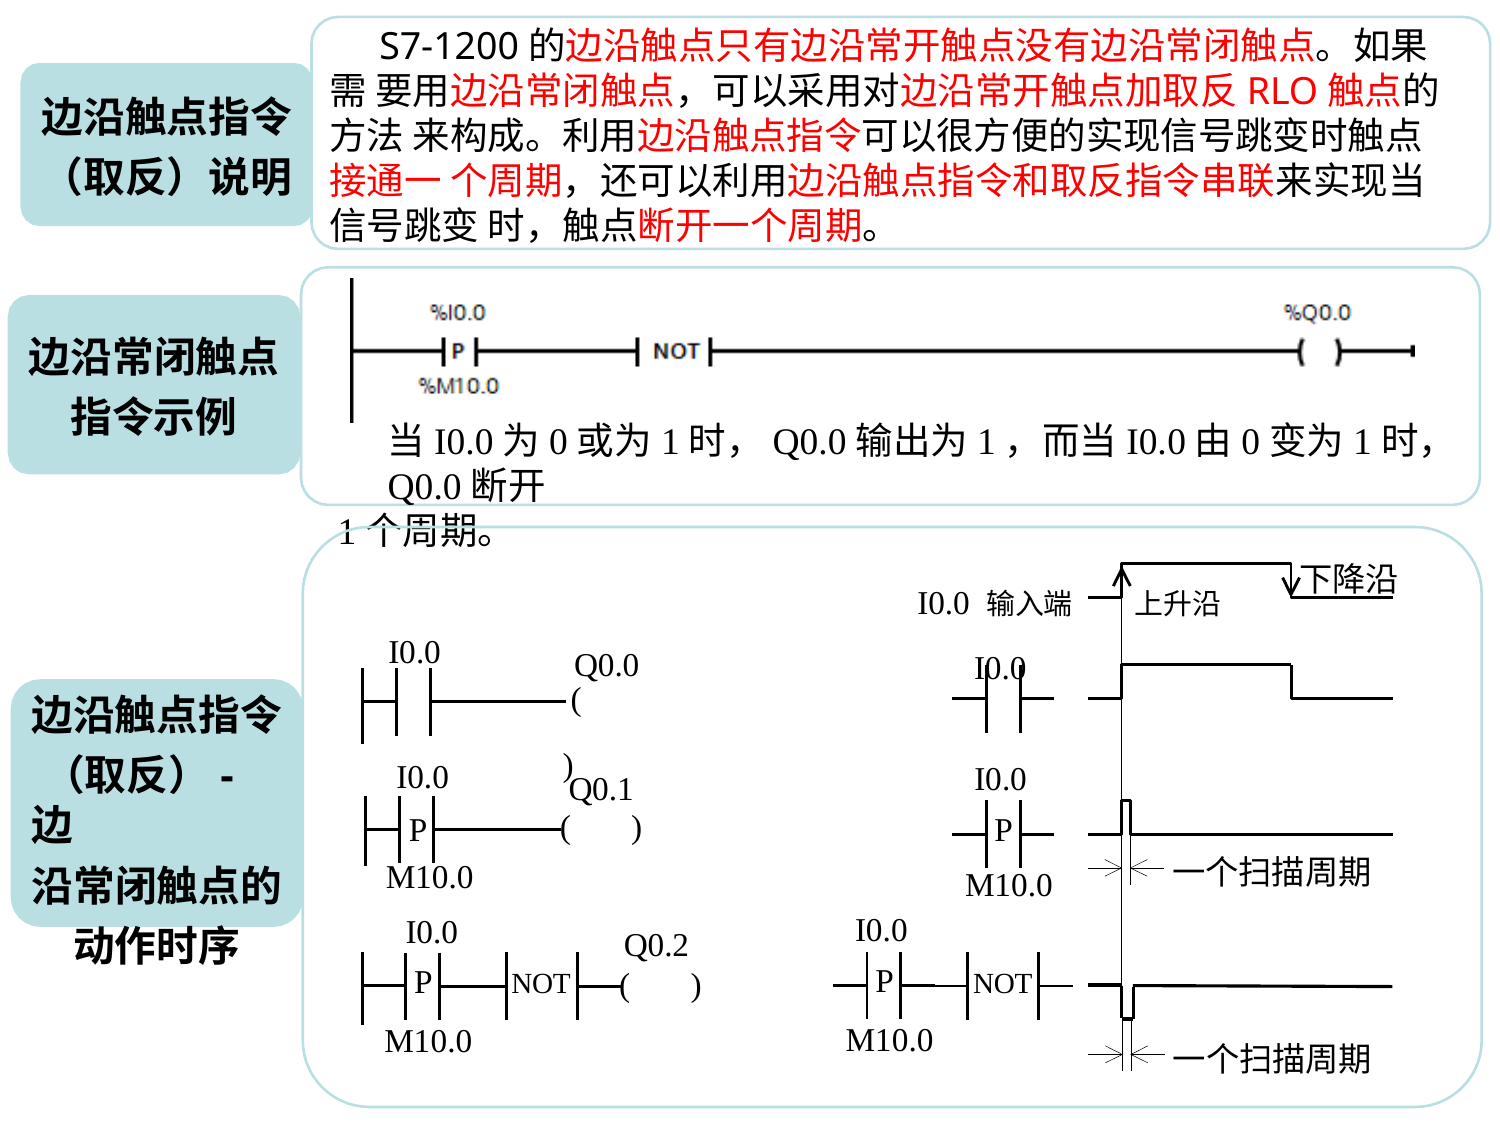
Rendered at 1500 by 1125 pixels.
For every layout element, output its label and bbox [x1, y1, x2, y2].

text_box [7, 267, 1482, 1107]
title [39, 78, 295, 279]
text_box [20, 16, 1491, 249]
